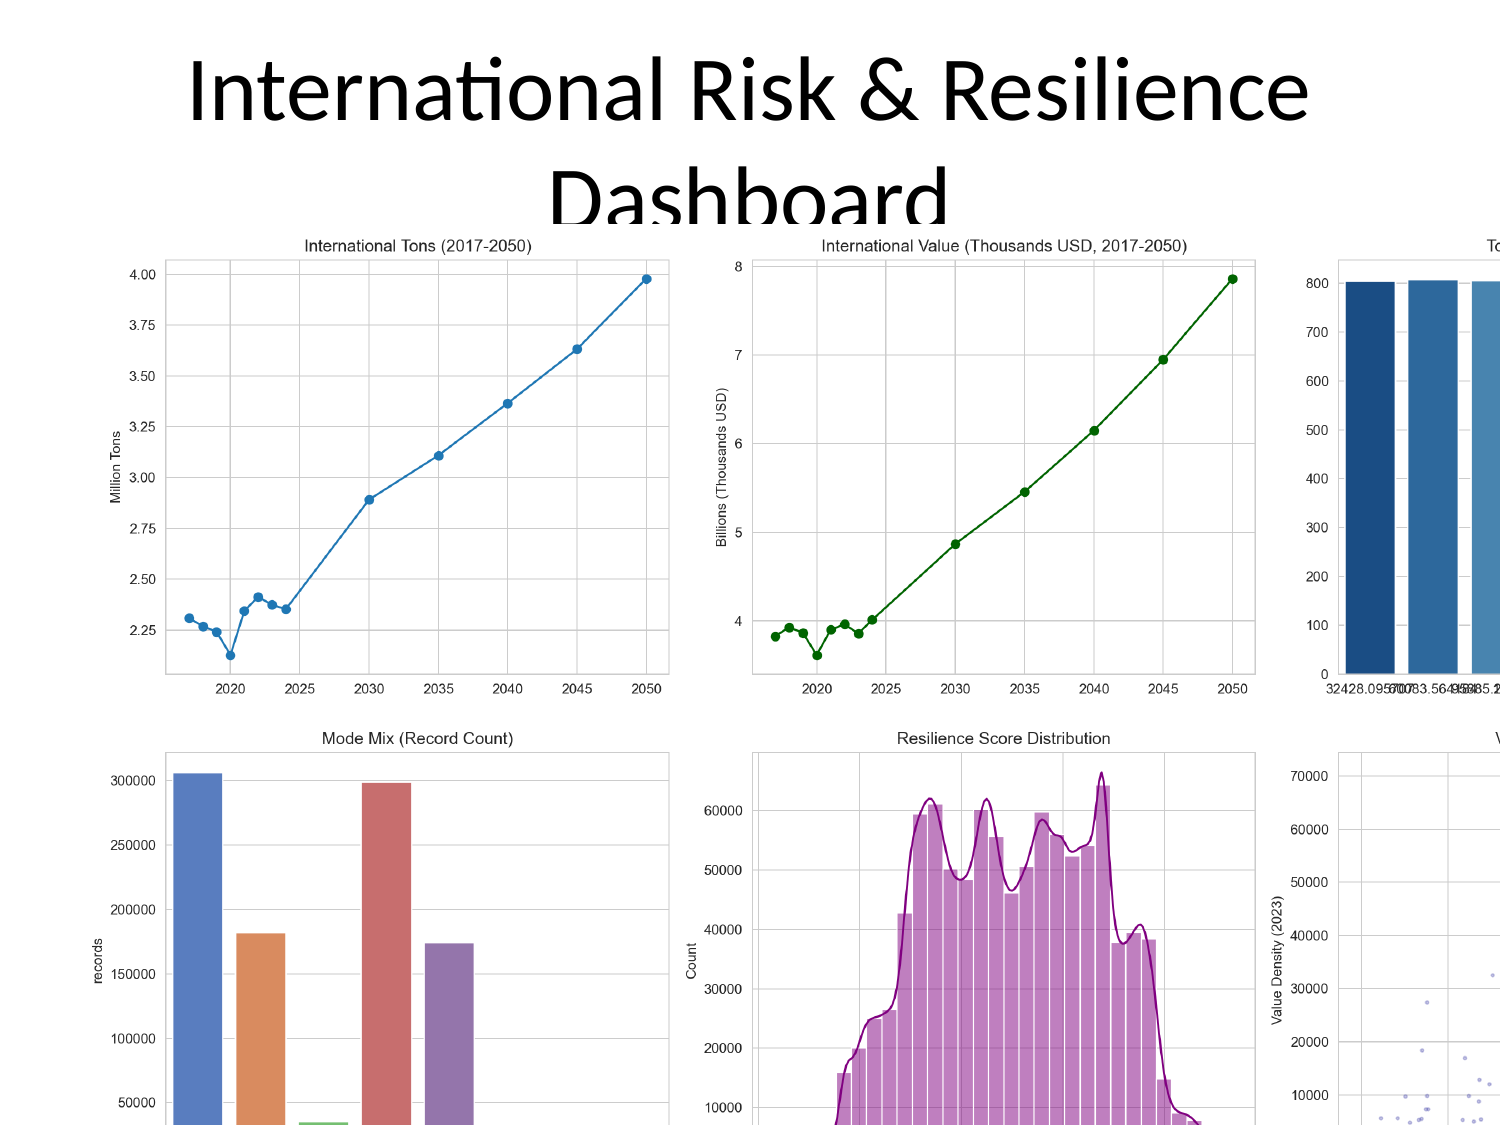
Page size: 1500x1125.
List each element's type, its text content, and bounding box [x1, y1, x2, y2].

title International Risk & Resilience Dashboard [75, 45, 1425, 224]
picture [74, 224, 1500, 1125]
